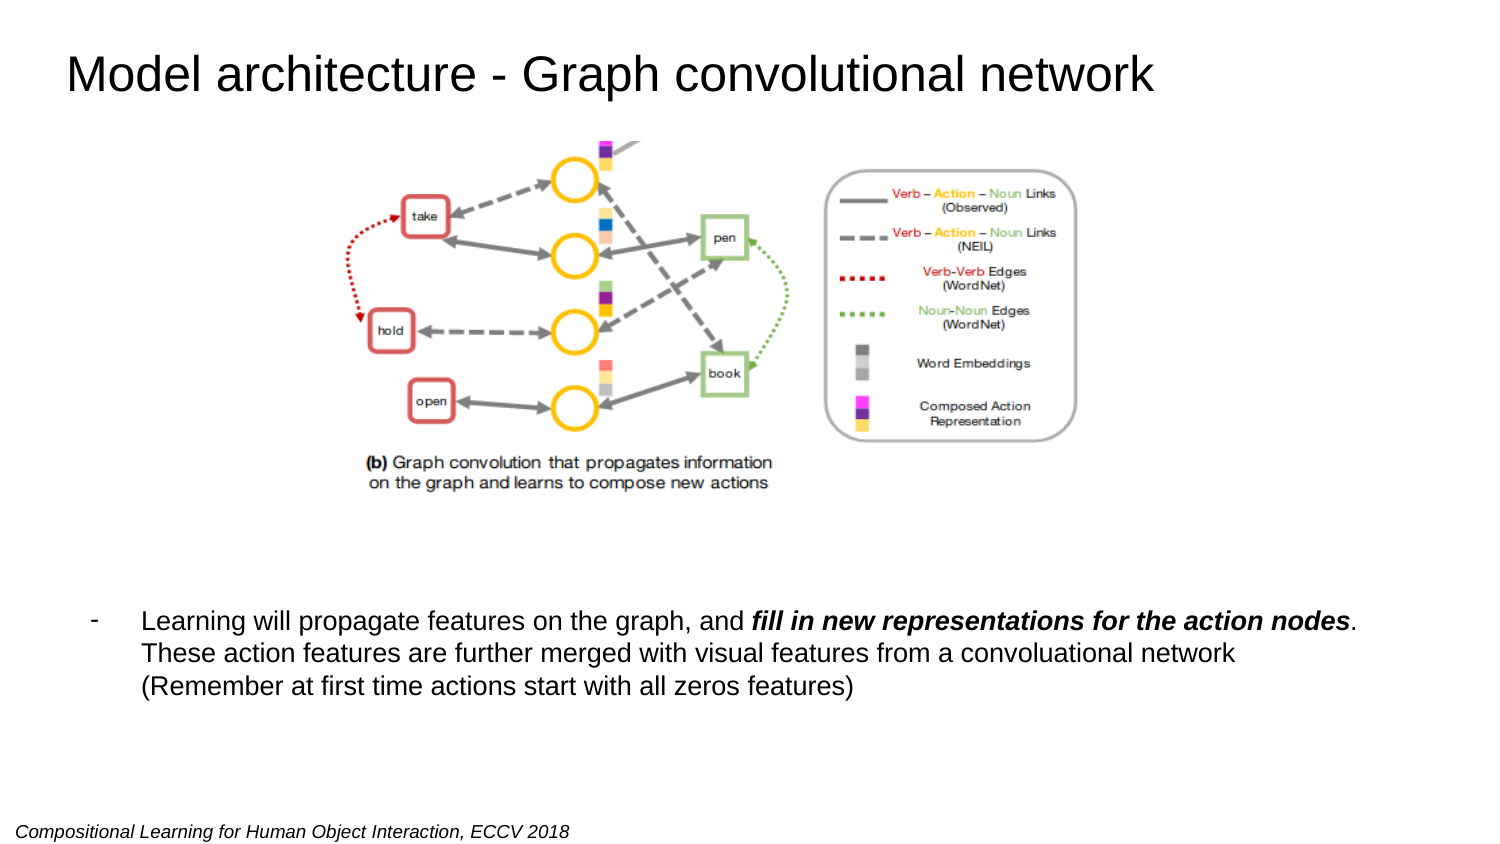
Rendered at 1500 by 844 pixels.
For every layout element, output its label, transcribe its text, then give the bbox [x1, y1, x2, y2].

picture [339, 140, 1099, 501]
title Model architecture - Graph convolutional network [51, 26, 1449, 121]
list Learning will propagate features on the graph, and fill in new representations for the action nodes. These action features are further merged with visual features from a convoluational network (Remember at first time actions start with all zeros features) [51, 588, 1449, 718]
